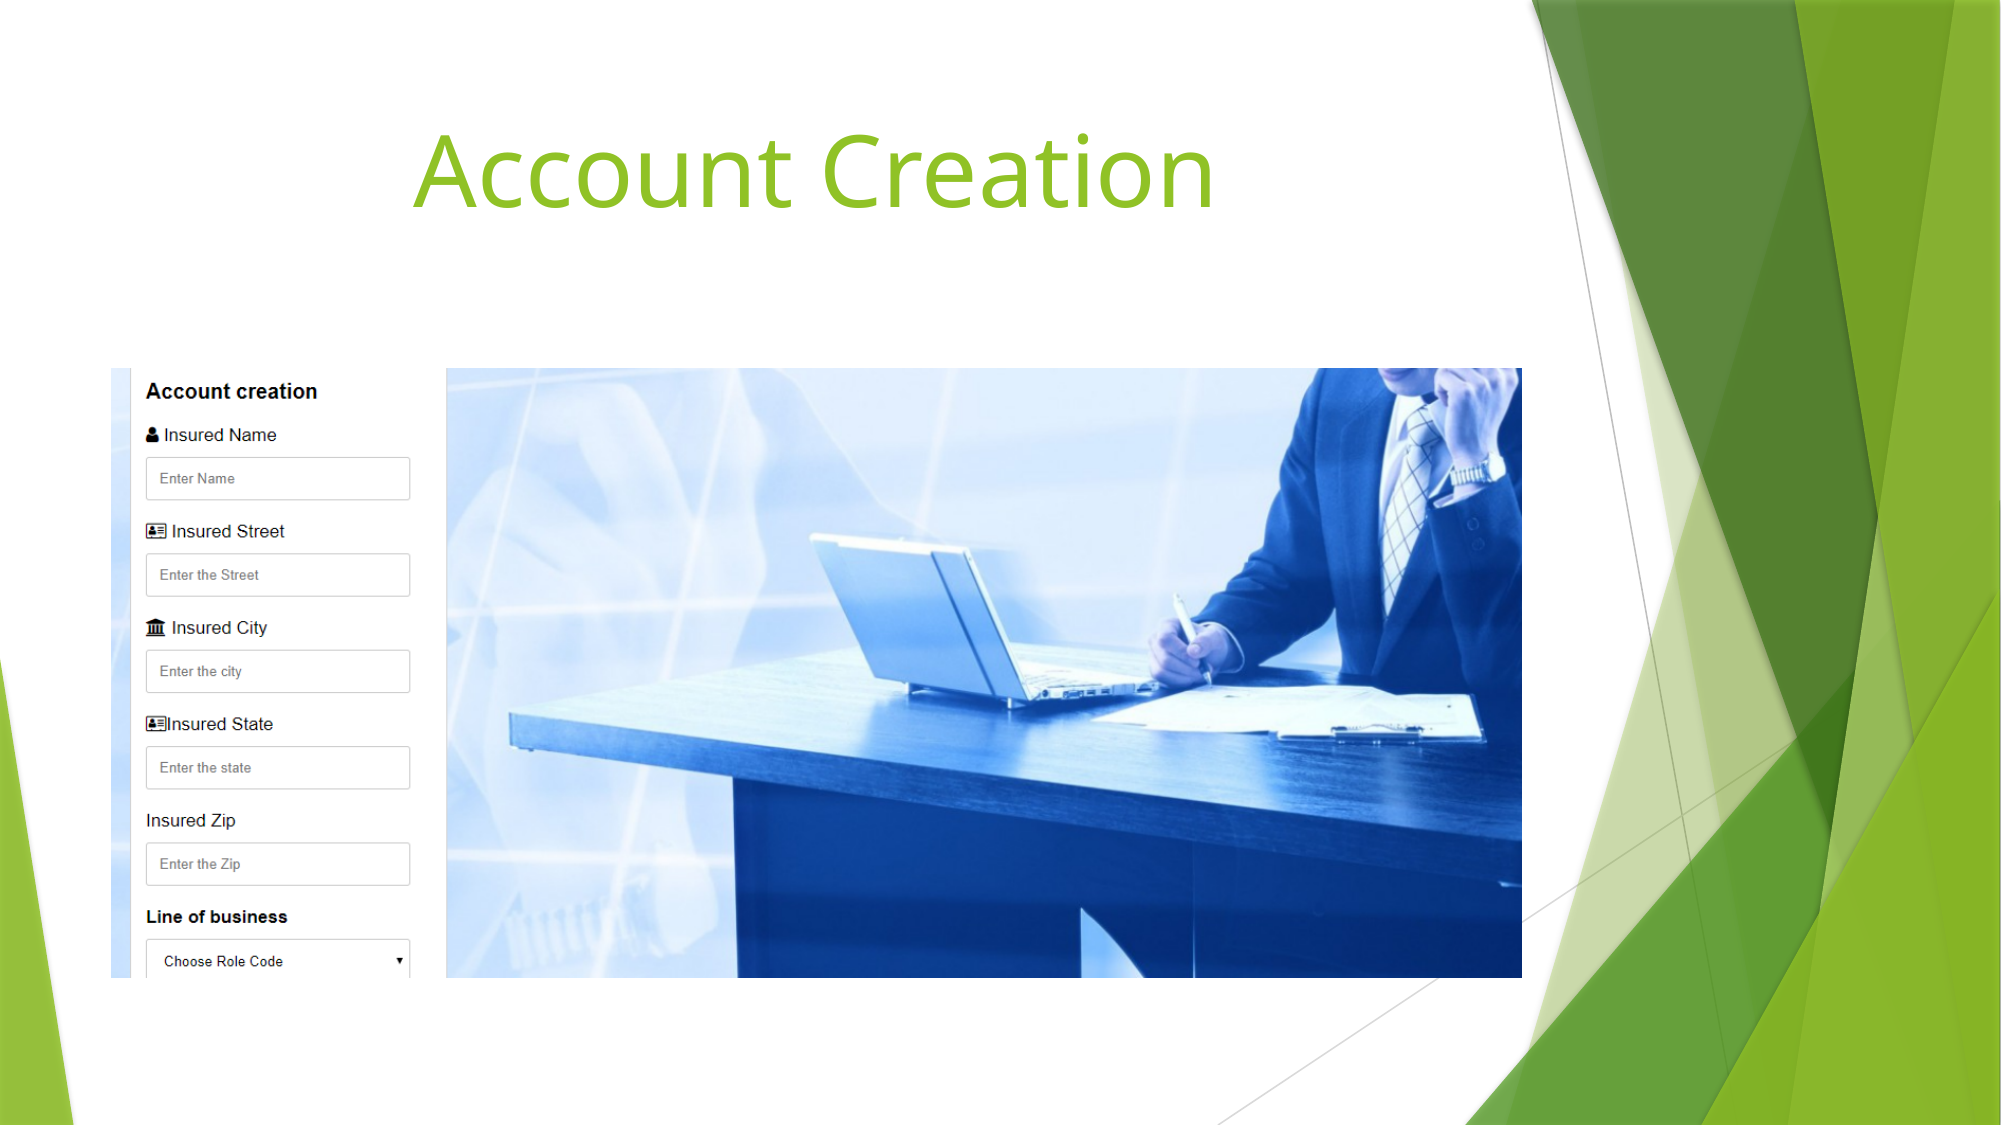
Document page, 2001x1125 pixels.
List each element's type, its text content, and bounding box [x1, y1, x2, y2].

title Account Creation [111, 99, 1522, 288]
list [110, 367, 1522, 978]
